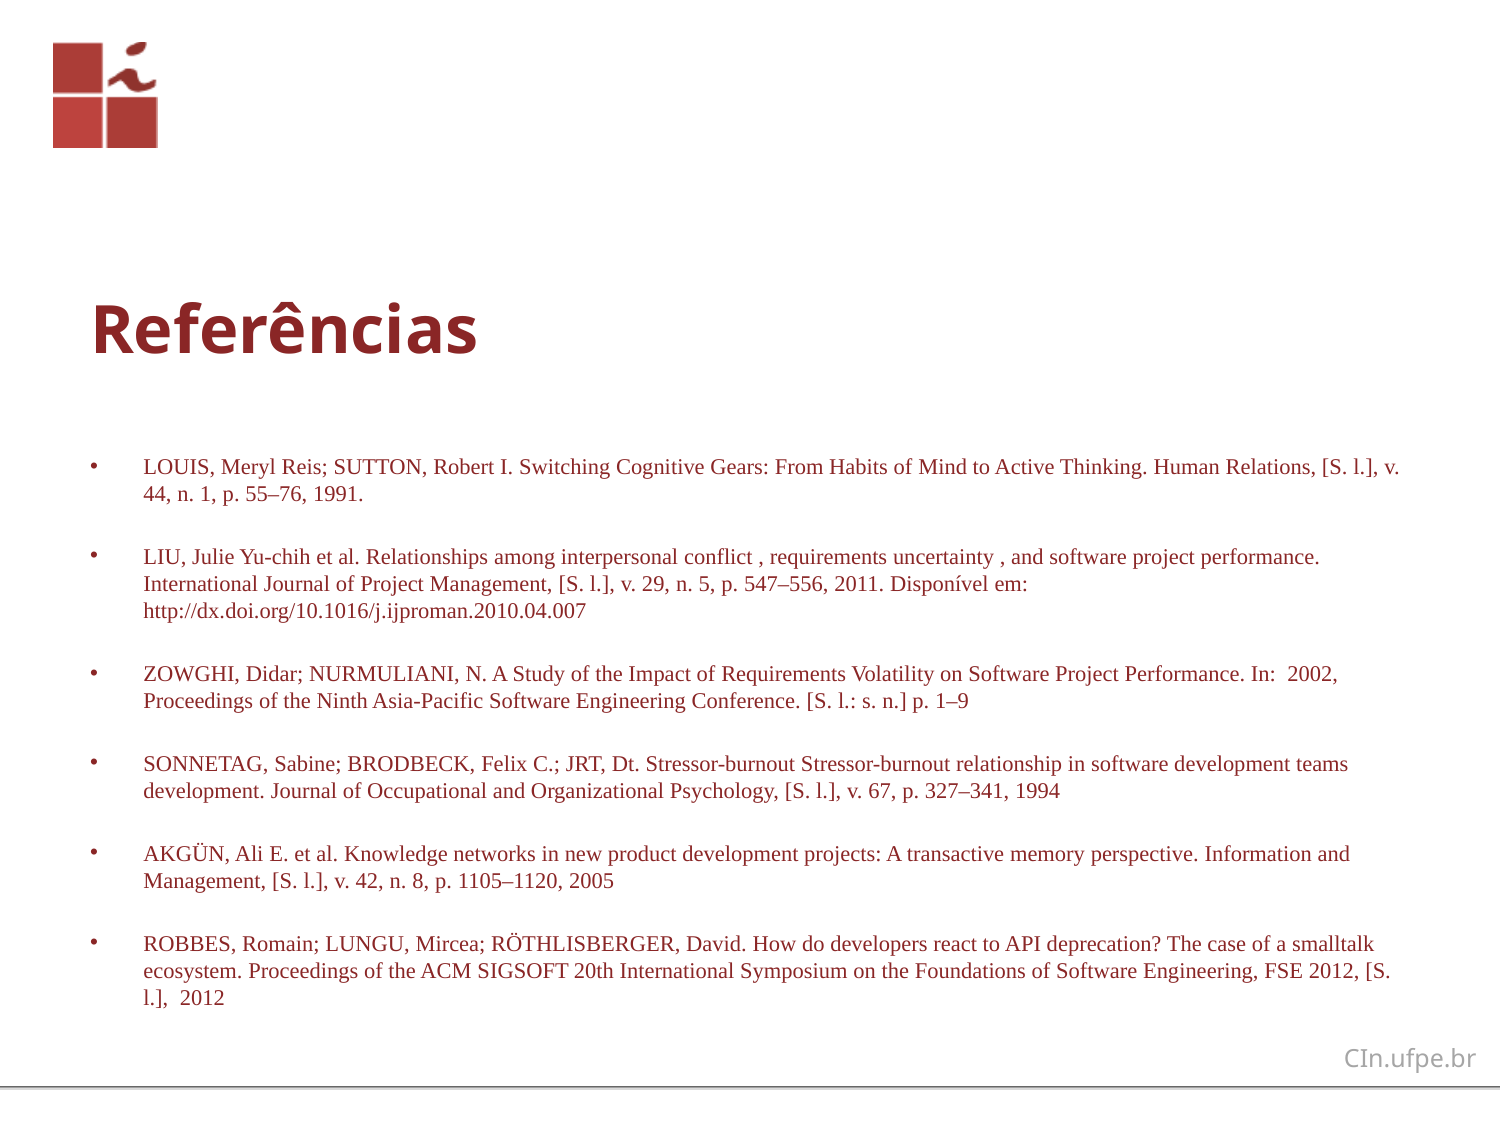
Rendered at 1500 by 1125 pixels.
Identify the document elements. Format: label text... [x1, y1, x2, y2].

title Referências [75, 233, 1425, 421]
picture [0, 1086, 1500, 1090]
picture [53, 42, 158, 148]
list LOUIS, Meryl Reis; SUTTON, Robert I. Switching Cognitive Gears: From Habits of Mind to Active Thinking. Human Relations, [S. l.], v. 44, n. 1, p. 55–76, 1991. LIU, Julie Yu-chih et al. Relationships among interpersonal conflict , requirements uncertainty , and software project performance. International Journal of Project Management, [S. l.], v. 29, n. 5, p. 547–556, 2011. Disponível em: http://dx.doi.org/10.1016/j.ijproman.2010.04.007 ZOWGHI, Didar; NURMULIANI, N. A Study of the Impact of Requirements Volatility on Software Project Performance. In: 2002, Proceedings of the Ninth Asia-Pacific Software Engineering Conference. [S. l.: s. n.] p. 1–9 SONNETAG, Sabine; BRODBECK, Felix C.; JRT, Dt. Stressor-burnout Stressor-burnout relationship in software development teams development. Journal of Occupational and Organizational Psychology, [S. l.], v. 67, p. 327–341, 1994 AKGÜN, Ali E. et al. Knowledge networks in new product development projects: A transactive memory perspective. Information and Management, [S. l.], v. 42, n. 8, p. 1105–1120, 2005 ROBBES, Romain; LUNGU, Mircea; RÖTHLISBERGER, David. How do developers react to API deprecation? The case of a smalltalk ecosystem. Proceedings of the ACM SIGSOFT 20th International Symposium on the Foundations of Software Engineering, FSE 2012, [S. l.], 2012 [75, 444, 1425, 1024]
